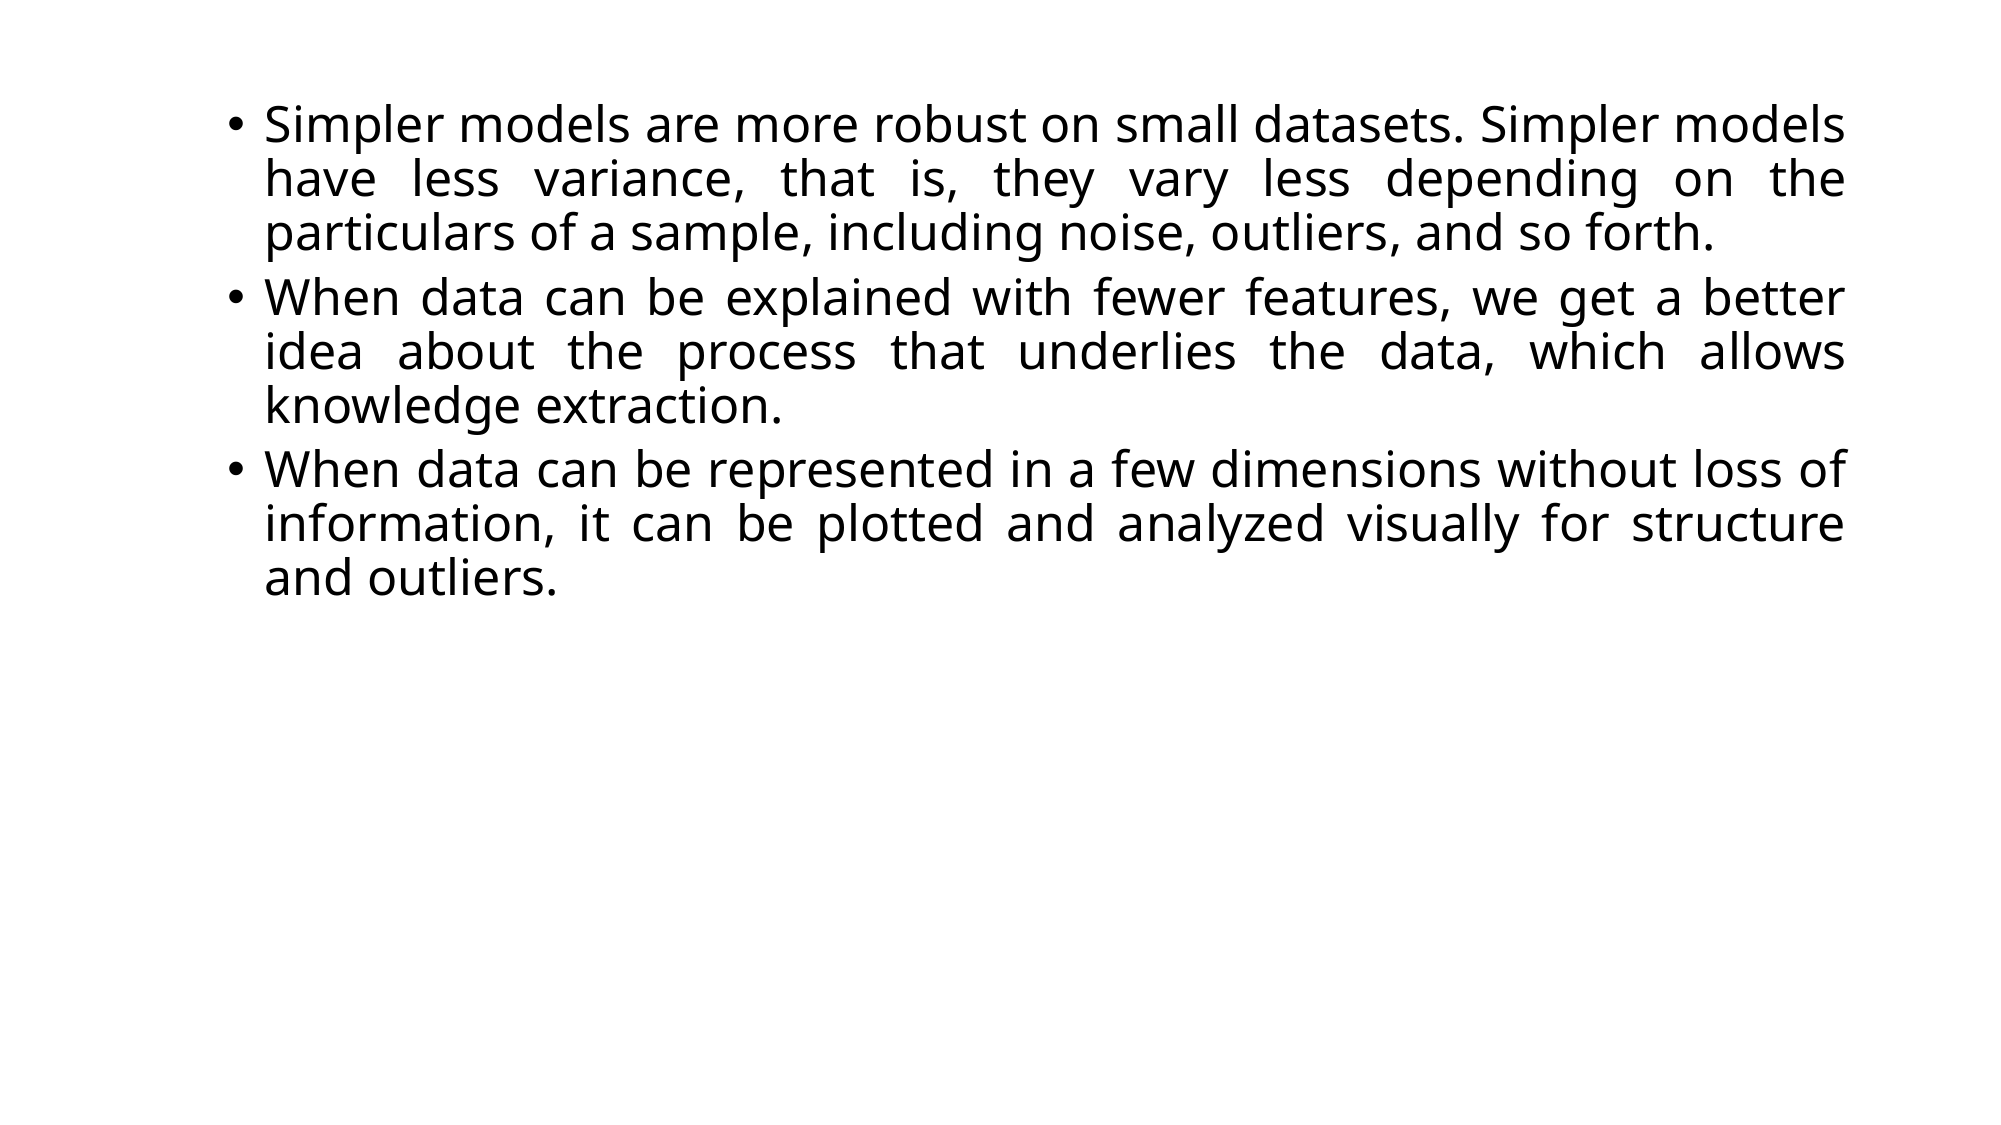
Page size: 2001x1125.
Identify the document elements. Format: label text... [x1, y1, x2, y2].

list Simpler models are more robust on small datasets. Simpler models have less variance, that is, they vary less depending on the particulars of a sample, including noise, outliers, and so forth. When data can be explained with fewer features, we get a better idea about the process that underlies the data, which allows knowledge extraction. When data can be represented in a few dimensions without loss of information, it can be plotted and analyzed visually for structure and outliers. [137, 92, 1863, 1014]
